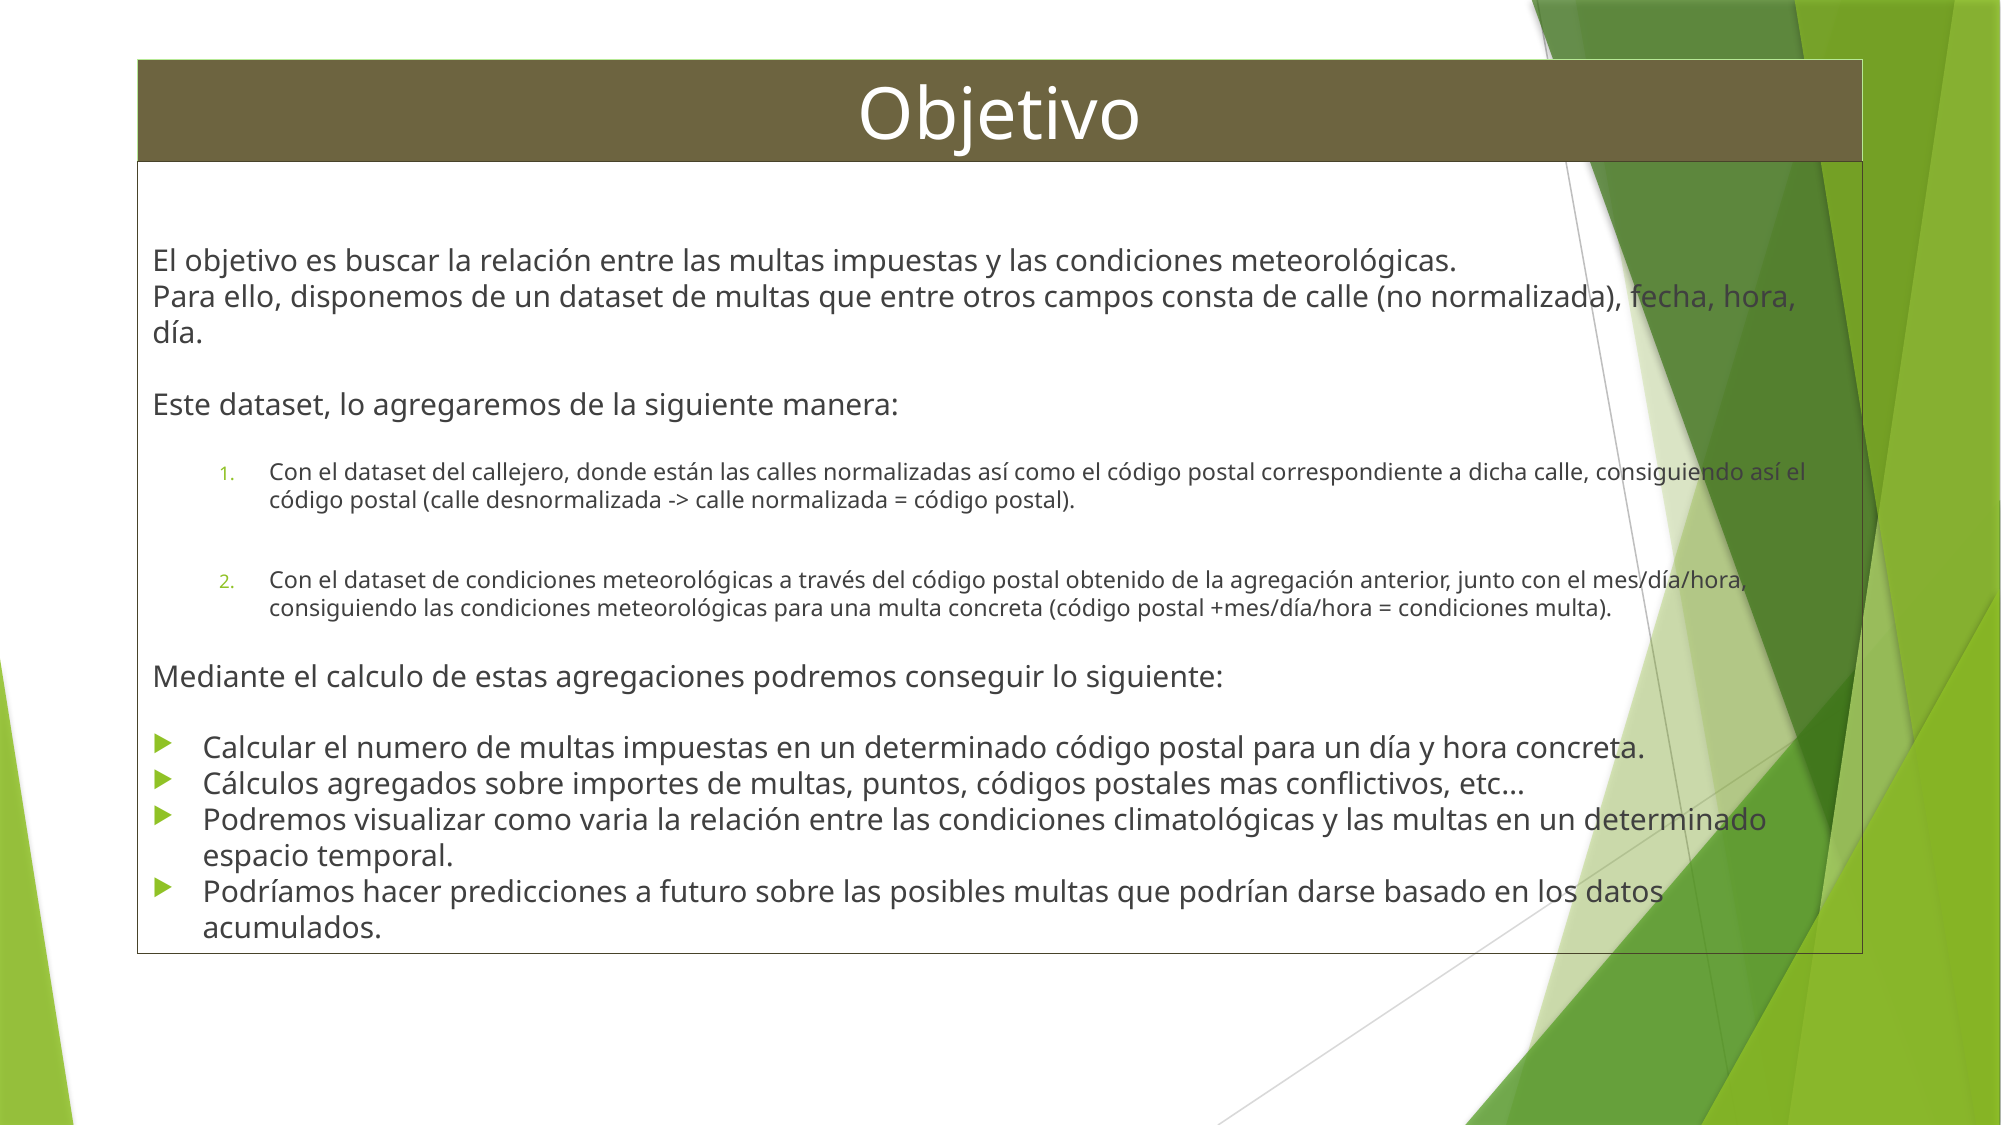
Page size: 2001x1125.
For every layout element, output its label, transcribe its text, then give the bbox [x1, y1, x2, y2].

list El objetivo es buscar la relación entre las multas impuestas y las condiciones meteorológicas. Para ello, disponemos de un dataset de multas que entre otros campos consta de calle (no normalizada), fecha, hora, día. Este dataset, lo agregaremos de la siguiente manera: Con el dataset del callejero, donde están las calles normalizadas así como el código postal correspondiente a dicha calle, consiguiendo así el código postal (calle desnormalizada -> calle normalizada = código postal). Con el dataset de condiciones meteorológicas a través del código postal obtenido de la agregación anterior, junto con el mes/día/hora, consiguiendo las condiciones meteorológicas para una multa concreta (código postal +mes/día/hora = condiciones multa). Mediante el calculo de estas agregaciones podremos conseguir lo siguiente: Calcular el numero de multas impuestas en un determinado código postal para un día y hora concreta. Cálculos agregados sobre importes de multas, puntos, códigos postales mas conflictivos, etc… Podremos visualizar como varia la relación entre las condiciones climatológicas y las multas en un determinado espacio temporal. Podríamos hacer predicciones a futuro sobre las posibles multas que podrían darse basado en los datos acumulados. [137, 161, 1863, 954]
title Objetivo [137, 59, 1863, 161]
